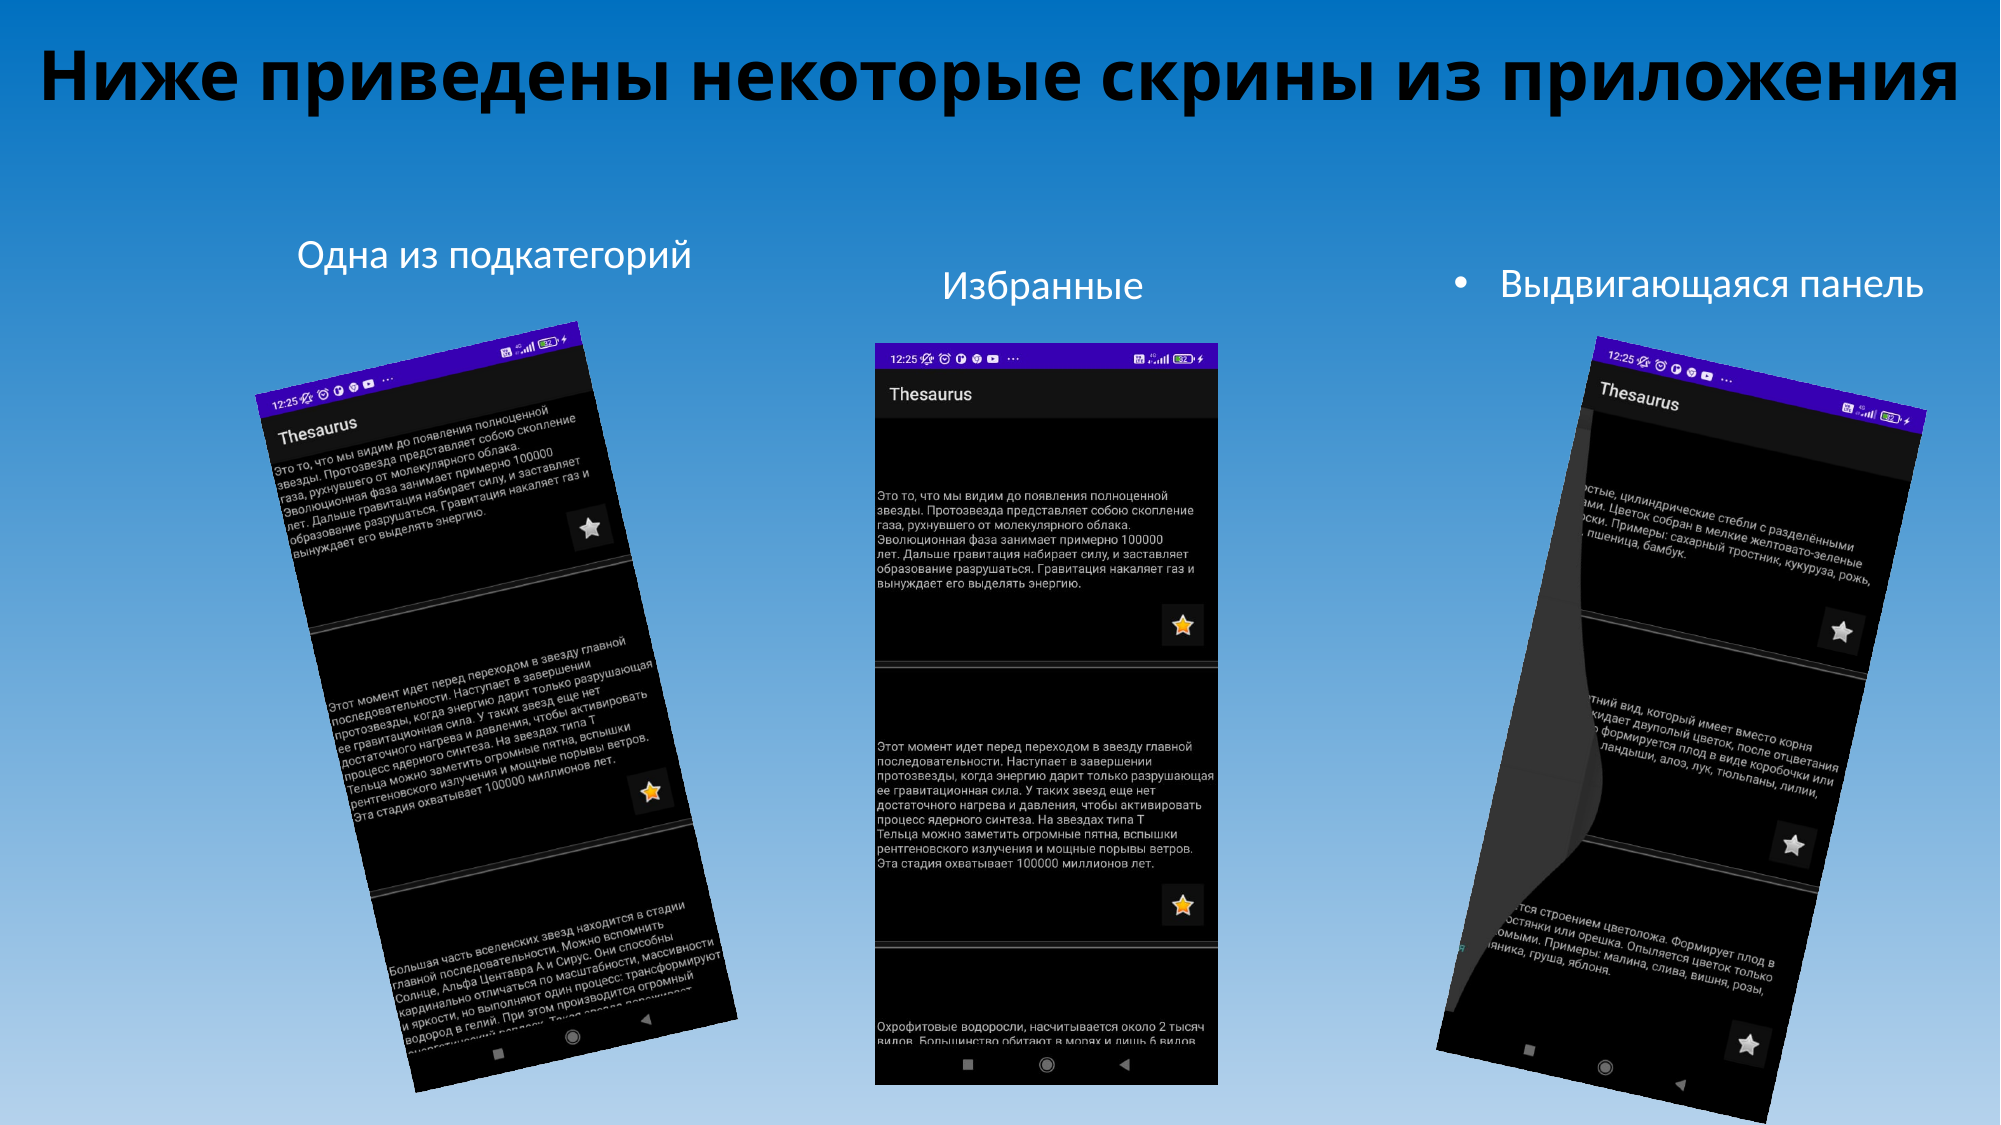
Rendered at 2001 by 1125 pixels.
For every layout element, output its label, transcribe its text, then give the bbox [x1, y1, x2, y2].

text_box Избранные [843, 250, 1243, 315]
list Выдвигающаяся панель [1438, 254, 1947, 316]
text_box Одна из подкатегорий [282, 219, 708, 284]
picture [875, 343, 1218, 1085]
picture [1437, 337, 1926, 1123]
title Ниже приведены некоторые скрины из приложения [0, 0, 2000, 157]
picture [255, 322, 738, 1092]
